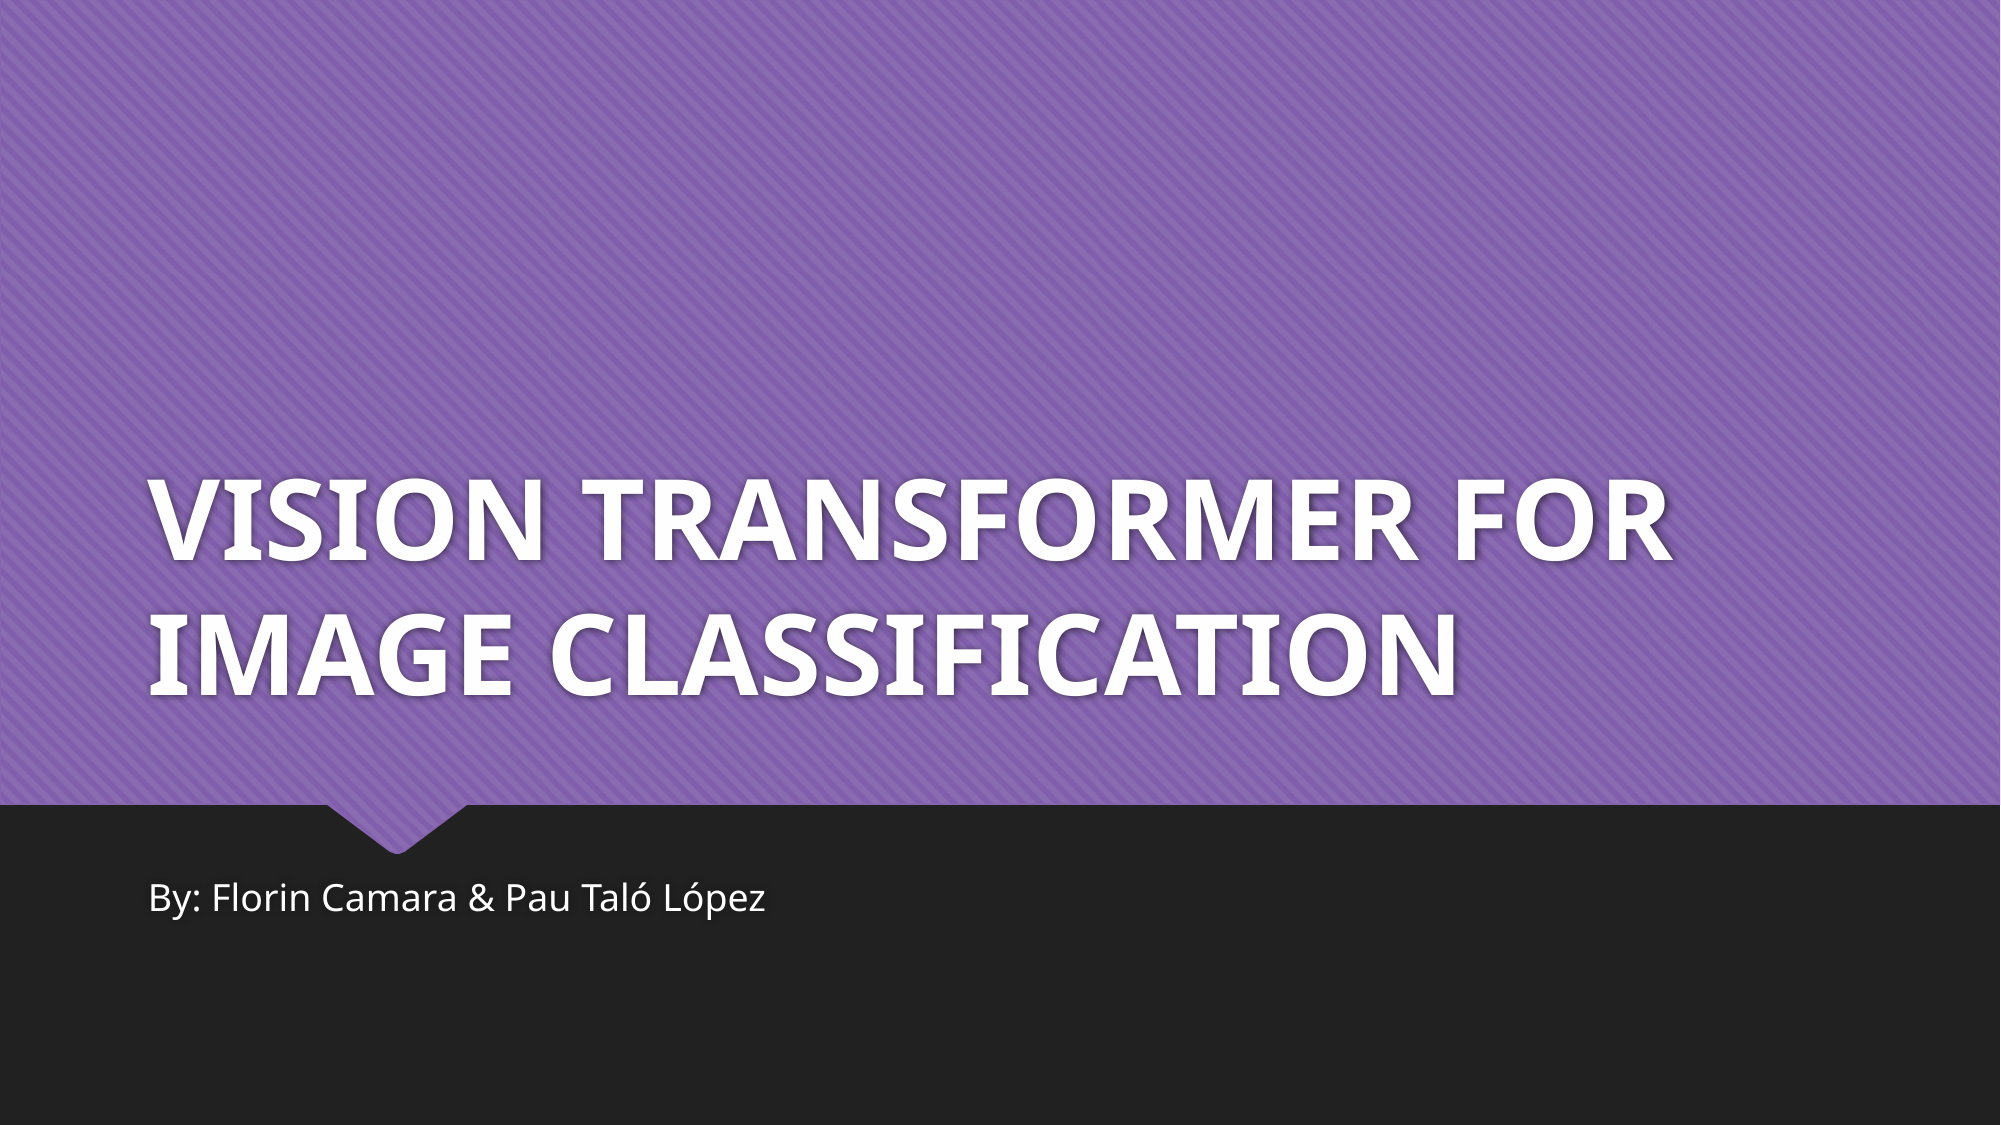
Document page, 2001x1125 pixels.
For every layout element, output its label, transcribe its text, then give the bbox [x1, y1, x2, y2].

title VISION TRANSFORMER FOR IMAGE CLASSIFICATION [132, 237, 1868, 726]
subtitle By: Florin Camara & Pau Taló López [132, 866, 1868, 938]
